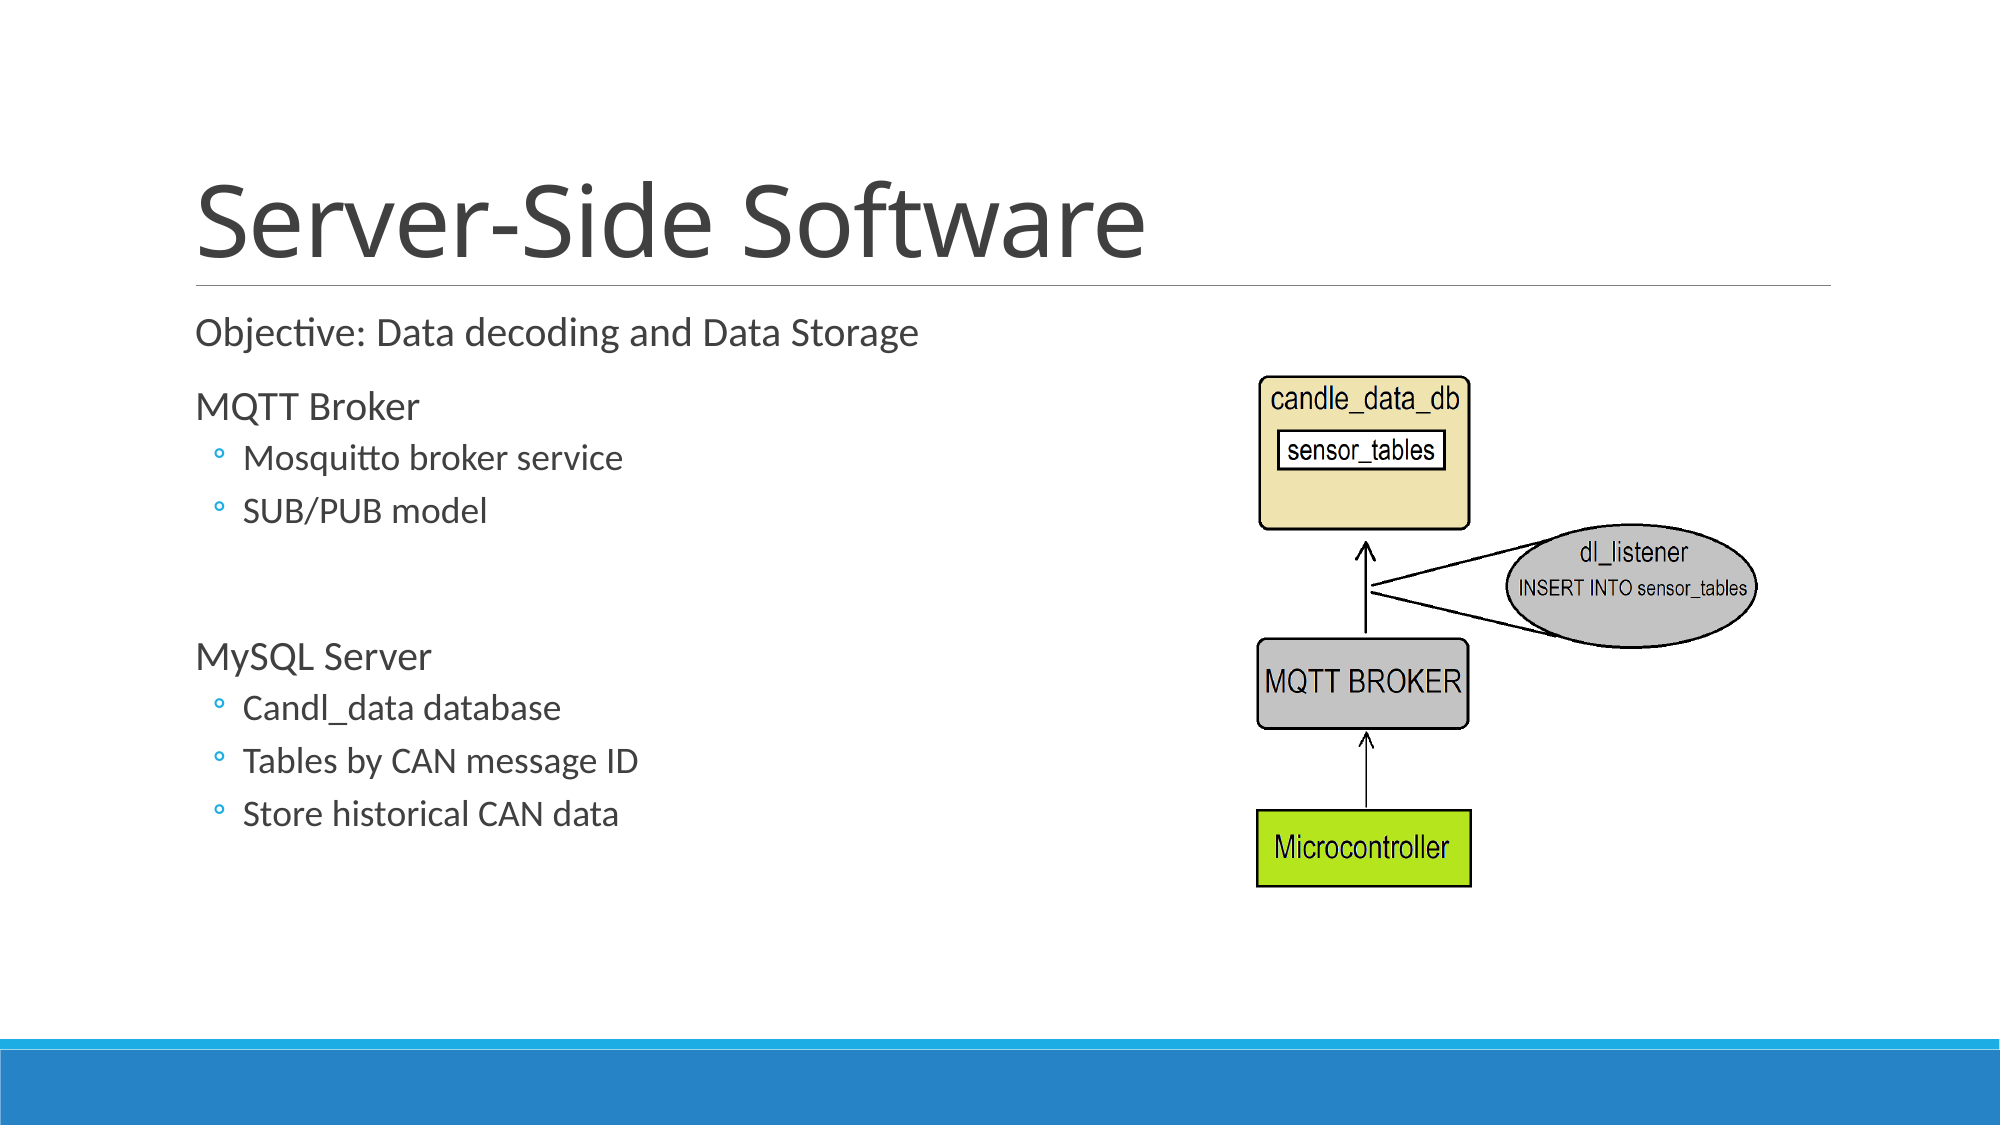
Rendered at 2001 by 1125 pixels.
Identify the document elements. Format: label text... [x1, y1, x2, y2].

title Server-Side Software [180, 47, 1830, 285]
picture [1238, 369, 1769, 913]
list Objective: Data decoding and Data Storage MQTT Broker Mosquitto broker service SUB/PUB model MySQL Server Candl_data database Tables by CAN message ID Store historical CAN data [180, 302, 1830, 963]
